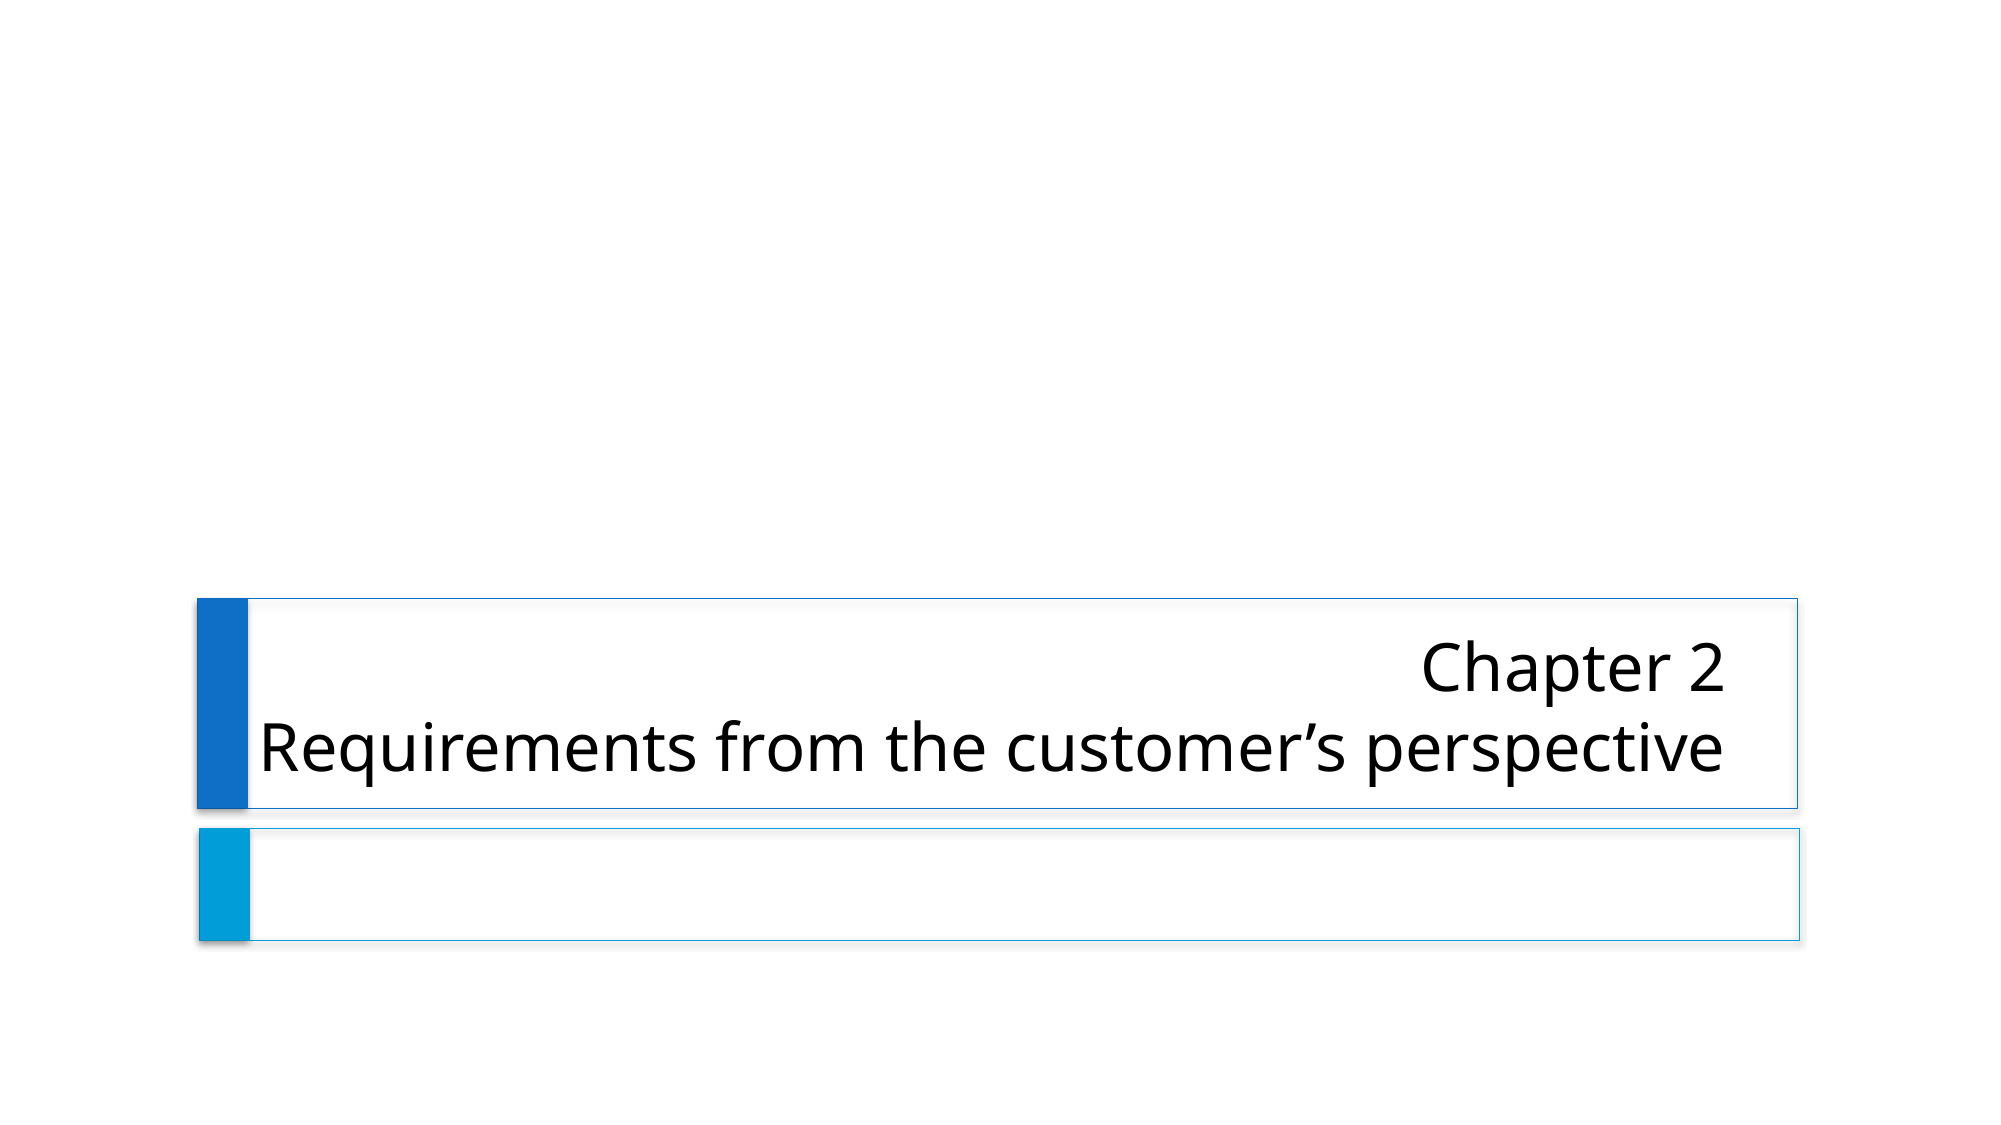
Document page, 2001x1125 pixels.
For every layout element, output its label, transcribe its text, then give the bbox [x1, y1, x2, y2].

title Chapter 2 Requirements from the customer’s perspective [230, 612, 1743, 798]
